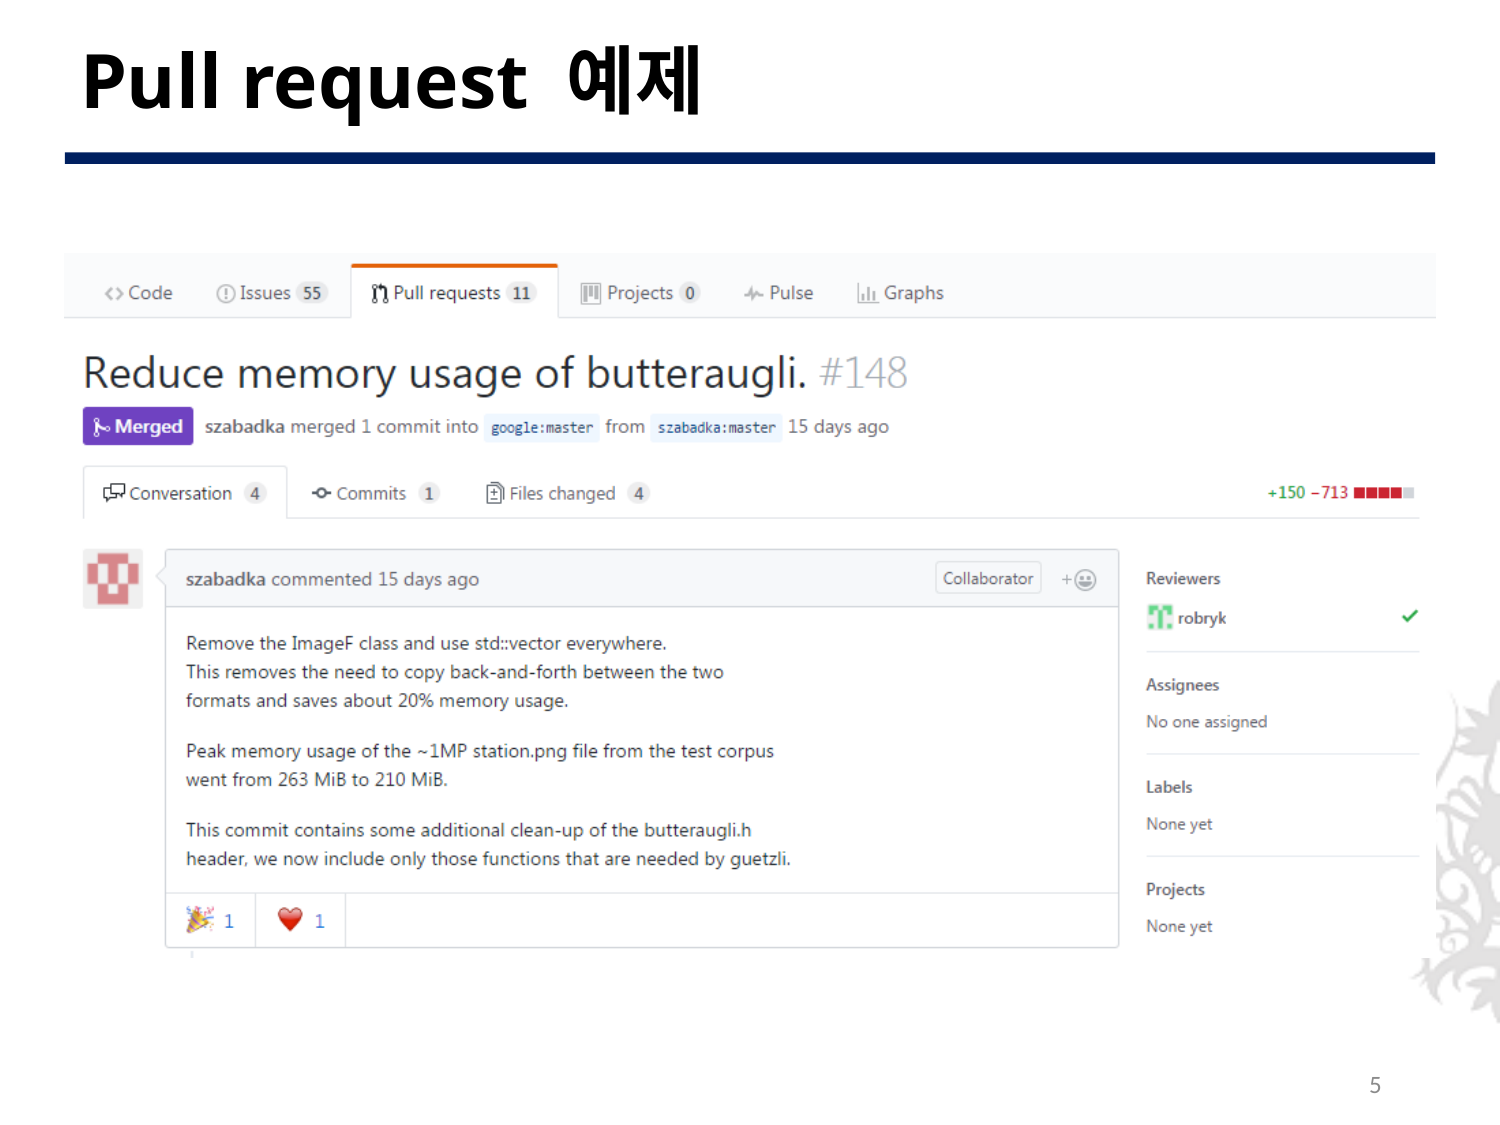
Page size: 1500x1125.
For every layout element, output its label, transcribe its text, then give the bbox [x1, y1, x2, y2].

slide_number 5 [1059, 1057, 1397, 1111]
title Pull request 예제 [64, 26, 1436, 143]
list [64, 253, 1436, 958]
